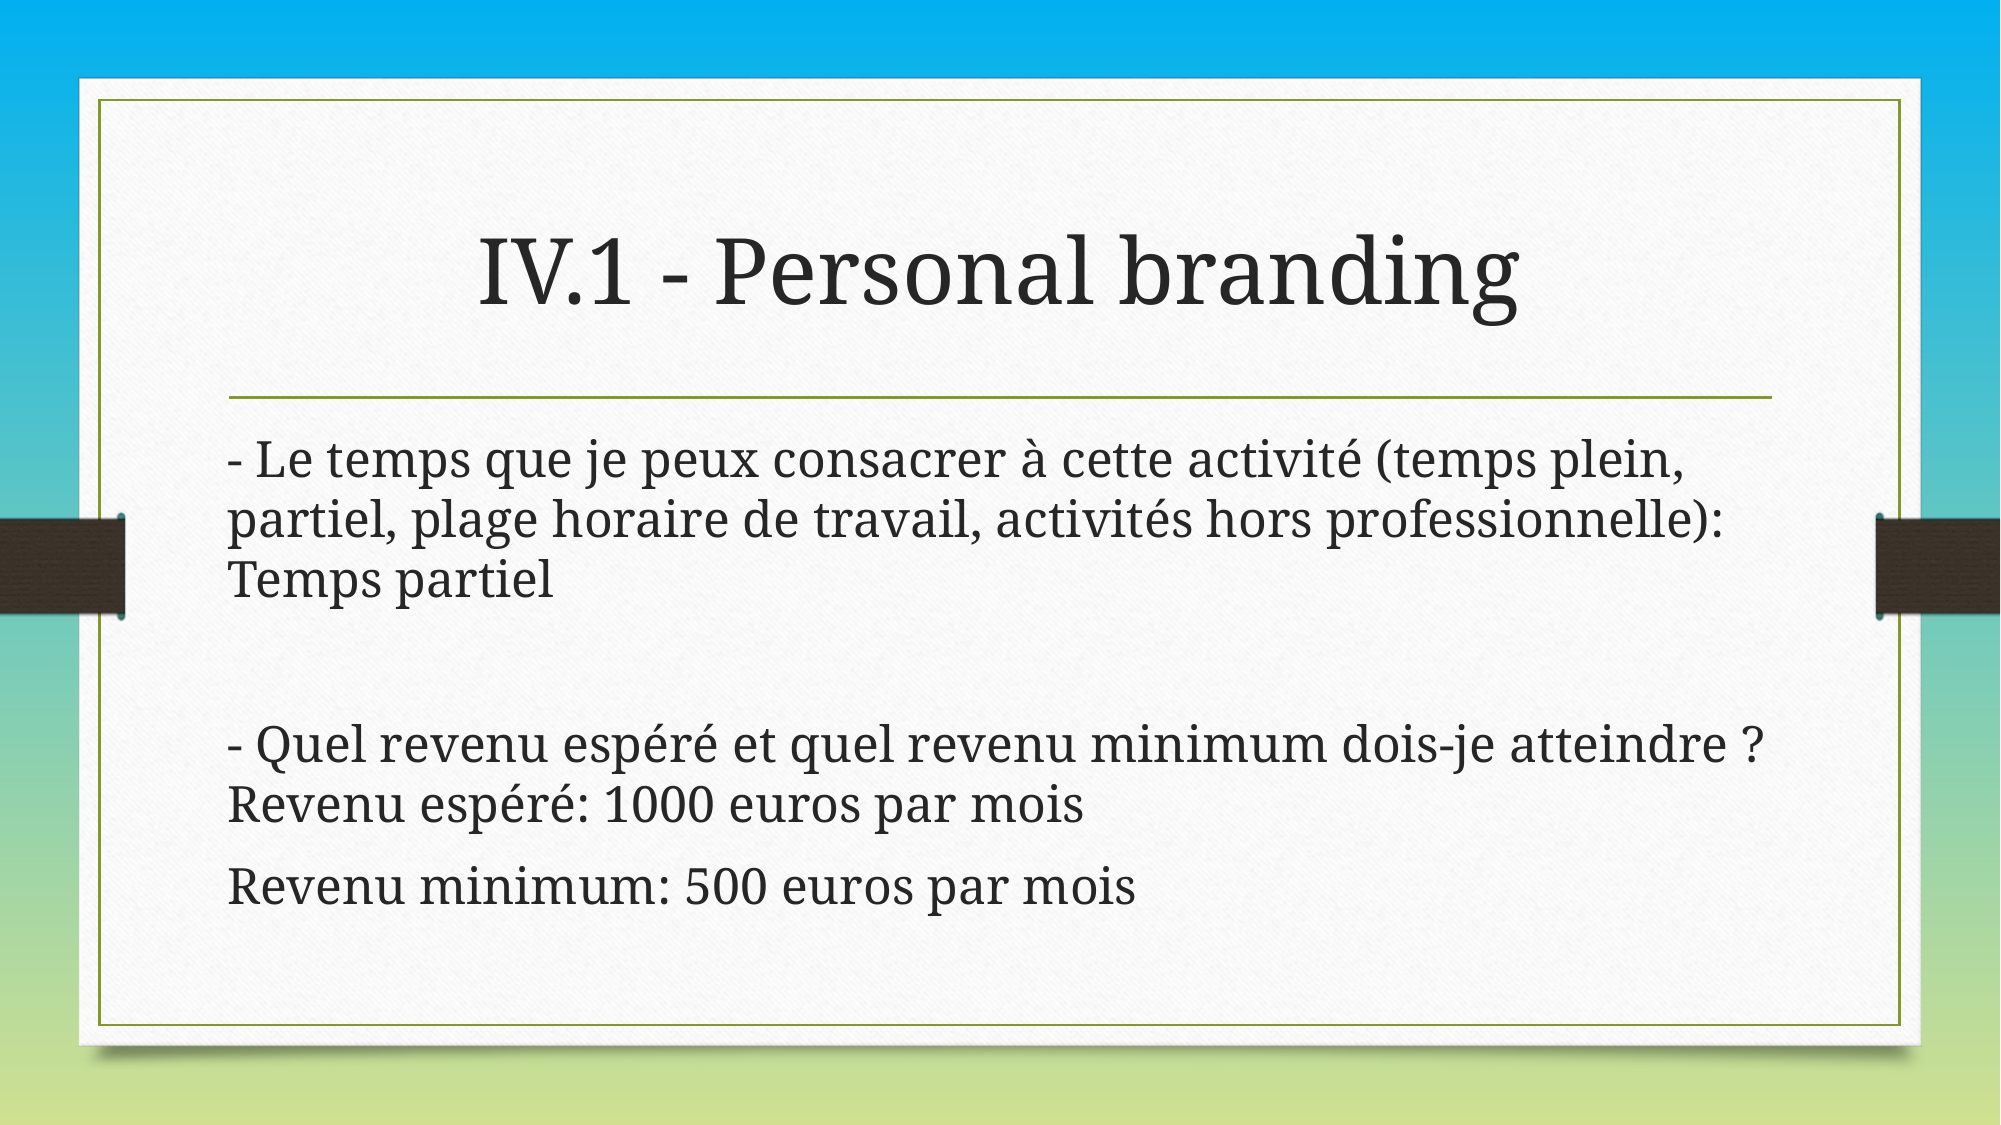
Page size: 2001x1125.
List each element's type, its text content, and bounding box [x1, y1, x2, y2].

picture [0, 78, 2001, 1125]
title IV.1 - Personal branding [212, 161, 1788, 375]
list - Le temps que je peux consacrer à cette activité (temps plein, partiel, plage horaire de travail, activités hors professionnelle): Temps partiel - Quel revenu espéré et quel revenu minimum dois-je atteindre ? Revenu espéré: 1000 euros par mois Revenu minimum: 500 euros par mois [212, 419, 1788, 964]
